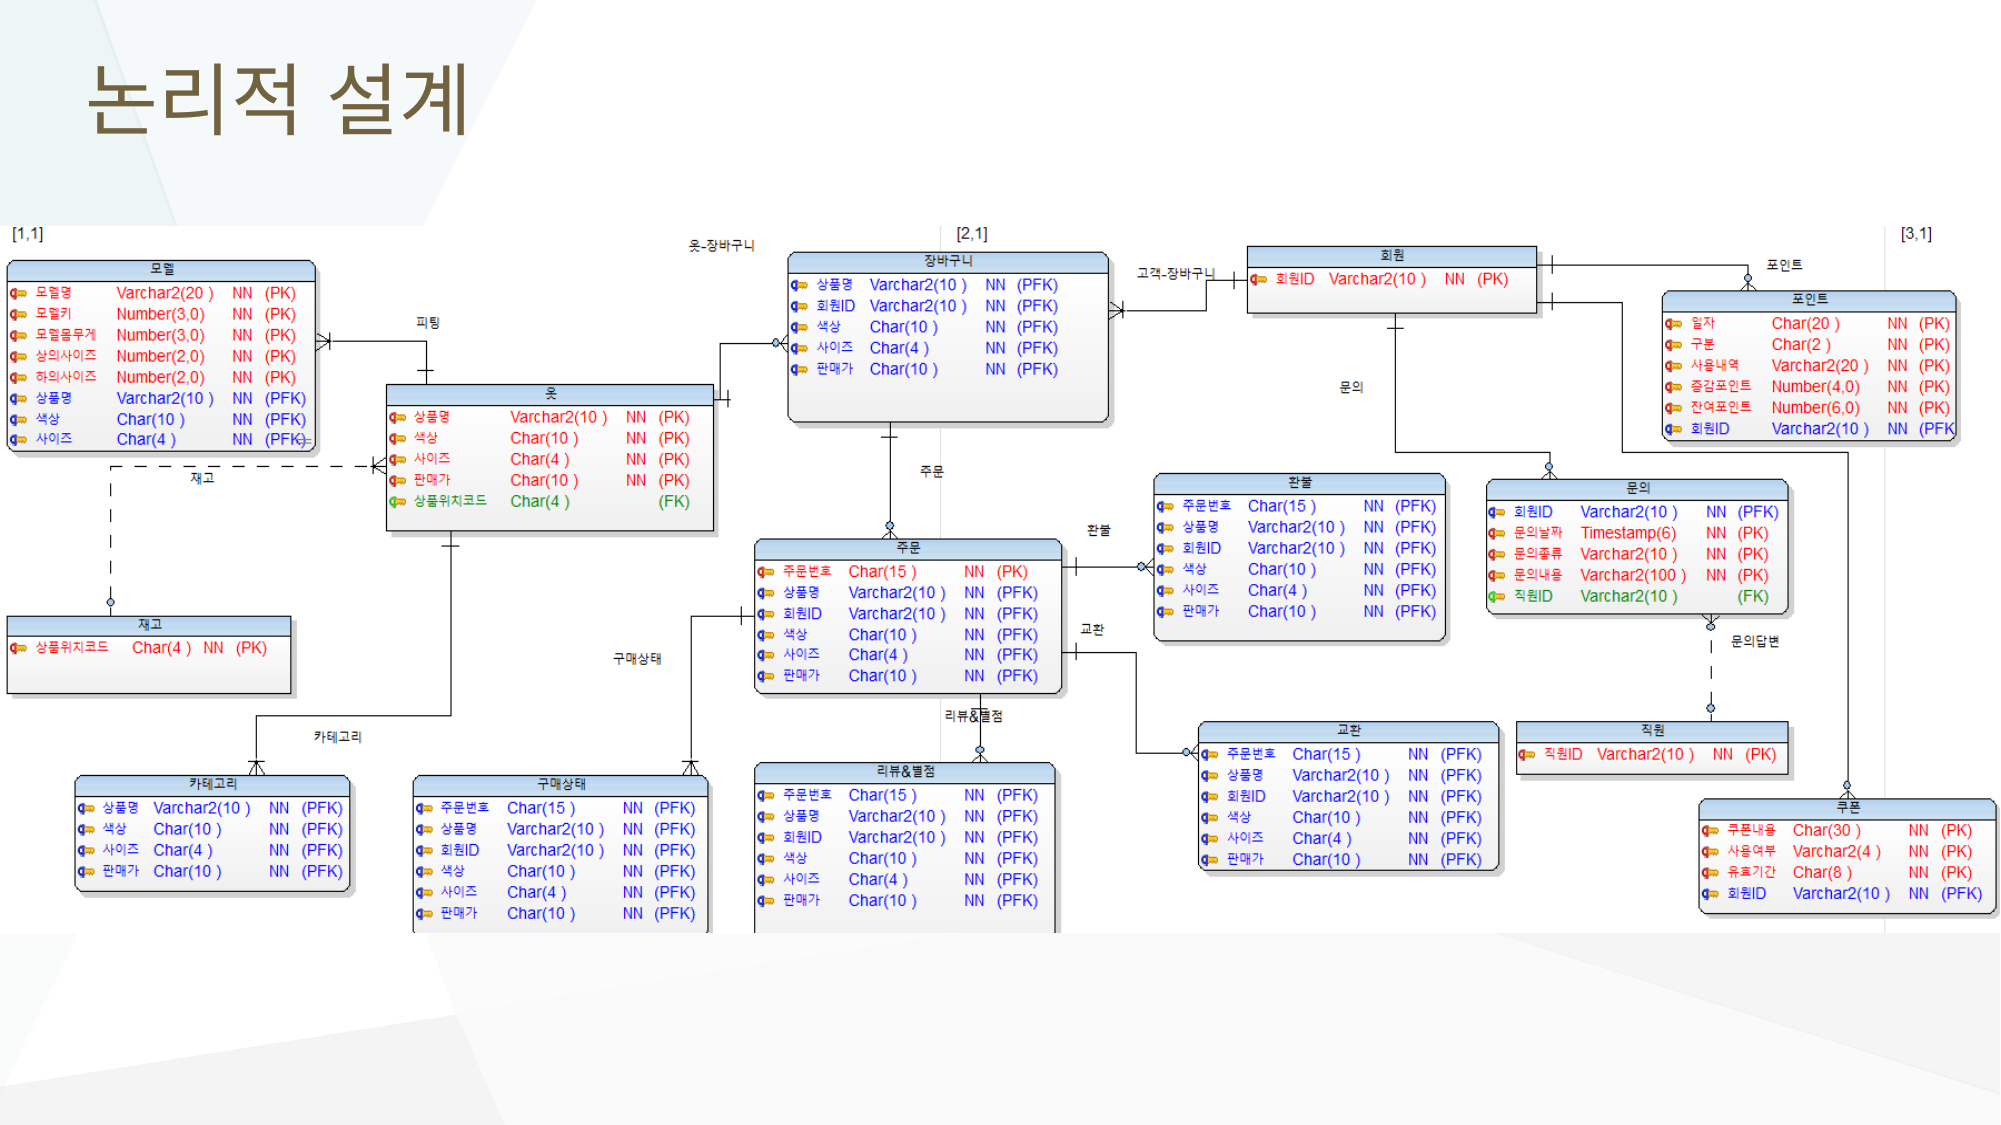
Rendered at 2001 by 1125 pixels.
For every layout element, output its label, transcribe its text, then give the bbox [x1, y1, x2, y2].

picture [0, 226, 2000, 933]
title 논리적 설계 [70, 20, 1925, 175]
